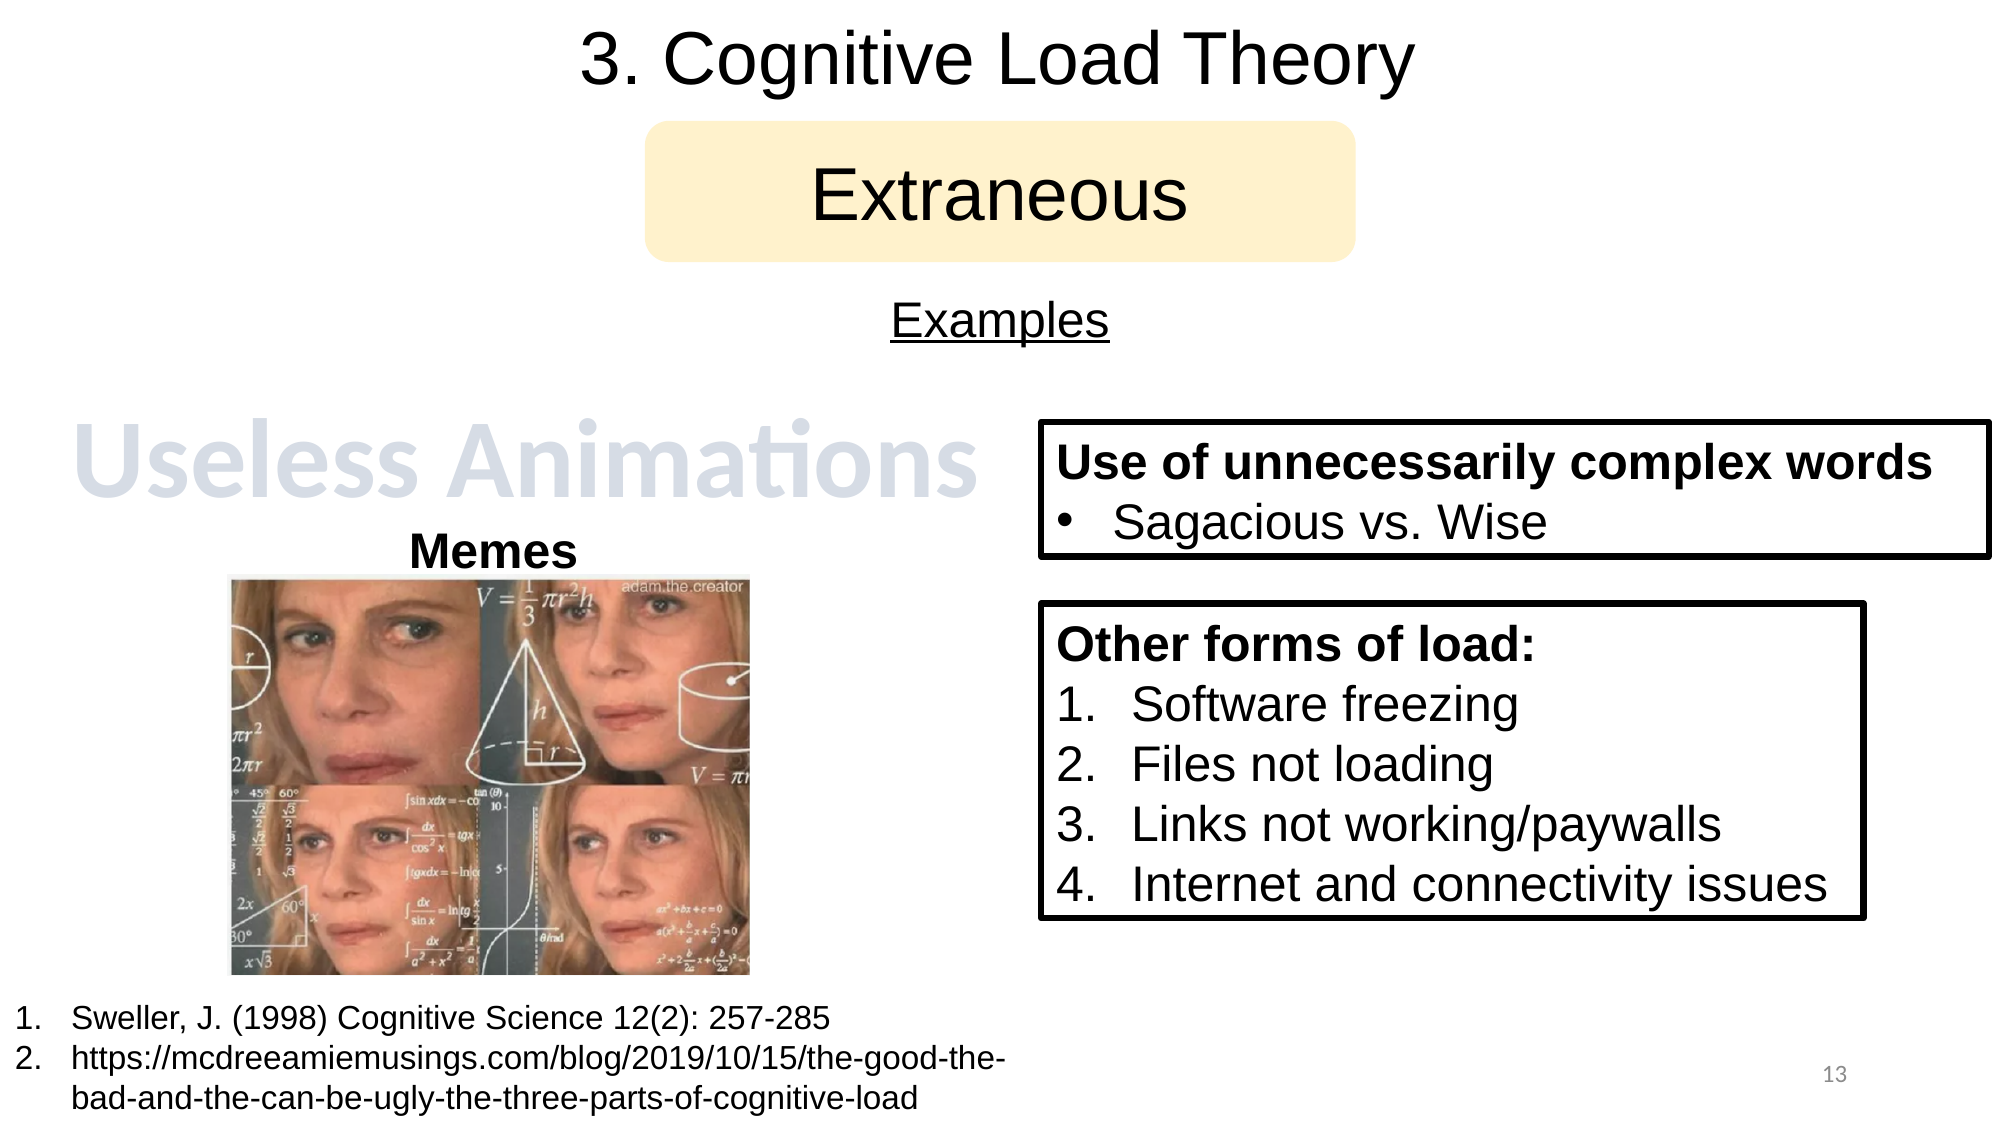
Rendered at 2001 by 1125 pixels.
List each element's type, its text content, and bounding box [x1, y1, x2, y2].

text_box Sweller, J. (1998) Cognitive Science 12(2): 257-285 https://mcdreeamiemusings.com/blog/2019/10/15/the-good-the-bad-and-the-can-be-ugly-the-three-parts-of-cognitive-load [0, 988, 1081, 1124]
text_box Useless Animations [56, 377, 996, 528]
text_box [227, 510, 750, 976]
text_box Examples [43, 279, 1957, 355]
slide_number 13 [1412, 1042, 1863, 1103]
text_box Use of unnecessarily complex words Sagacious vs. Wise [1041, 421, 1989, 557]
text_box Other forms of load: Software freezing Files not loading Links not working/paywalls Internet and connectivity issues [1041, 603, 1864, 919]
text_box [645, 121, 1355, 261]
title 3. Cognitive Load Theory [135, 1, 1861, 120]
